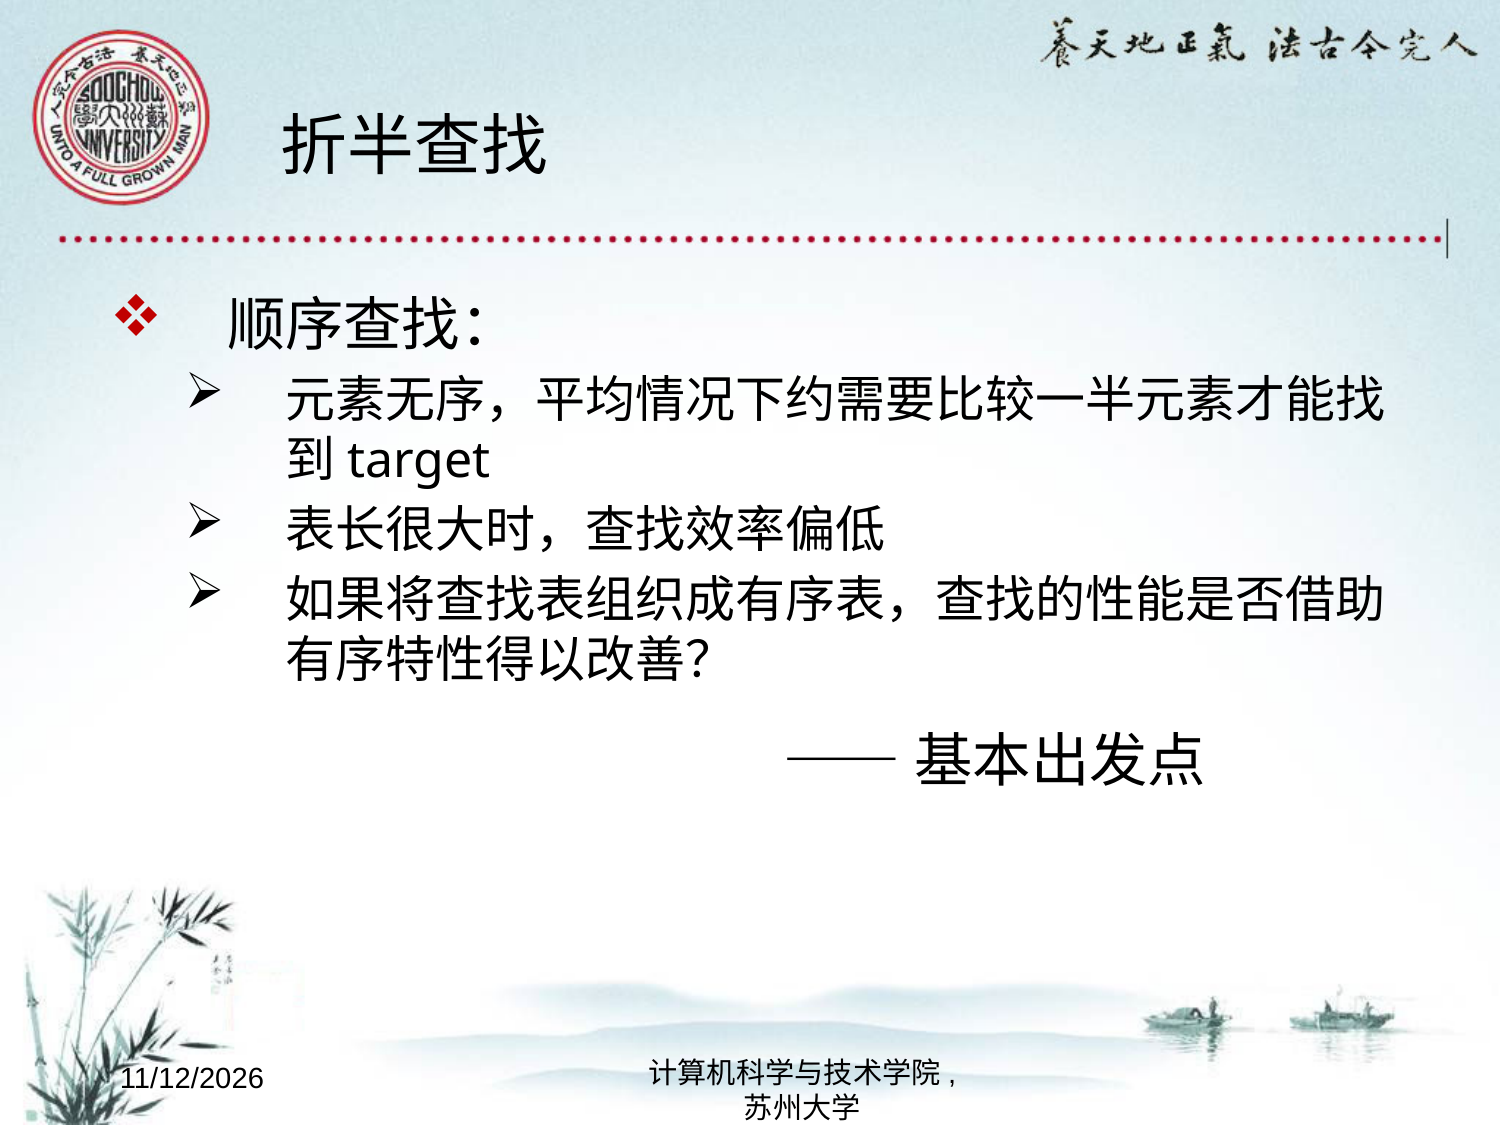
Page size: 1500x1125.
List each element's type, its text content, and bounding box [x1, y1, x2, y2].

footer 计算机科学与技术学院, 苏州大学 [512, 1046, 1093, 1125]
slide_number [104, 1051, 455, 1125]
text_box ——基本出发点 [769, 716, 1221, 801]
picture [0, 0, 1500, 1125]
title 折半查找 [265, 85, 1419, 201]
list 顺序查找： 元素无序，平均情况下约需要比较一半元素才能找到target 表长很大时，查找效率偏低 如果将查找表组织成有序表，查找的性能是否借助有序特性得以改善？ [95, 265, 1418, 982]
